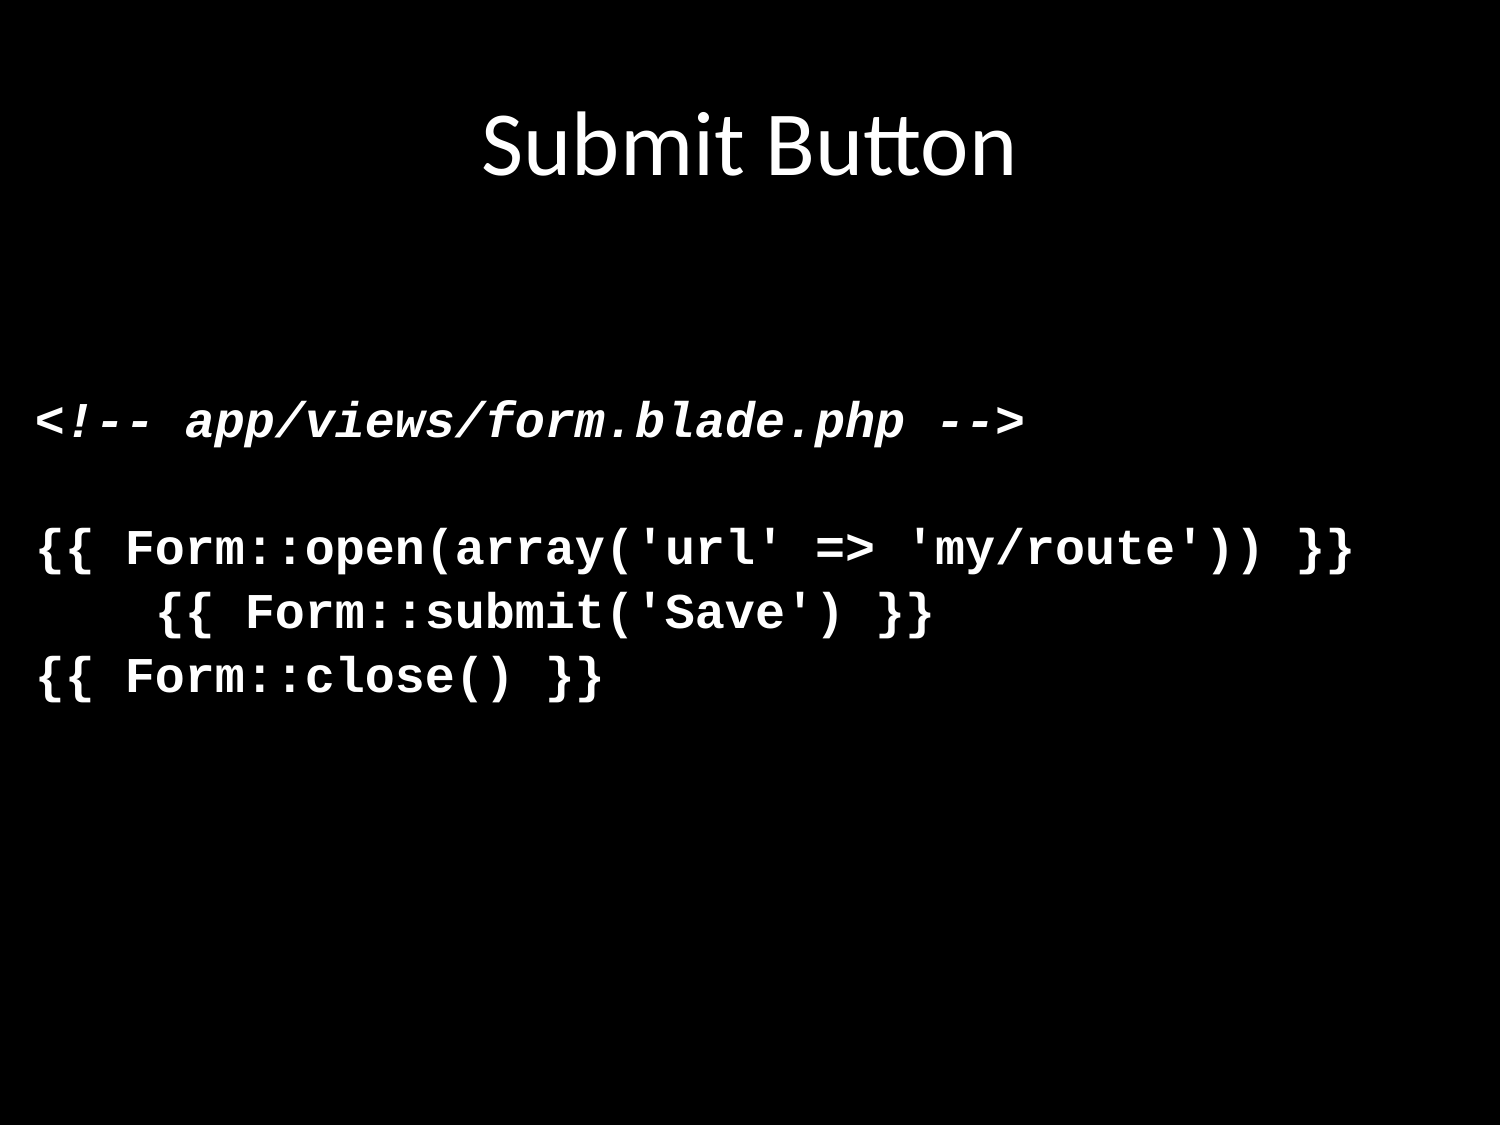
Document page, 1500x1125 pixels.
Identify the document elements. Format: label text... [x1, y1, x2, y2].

list <!-- app/views/form.blade.php --> {{ Form::open(array('url' => 'my/route')) }} {{ Form::submit('Save') }} {{ Form::close() }} [19, 252, 1477, 1104]
title Submit Button [75, 45, 1425, 233]
